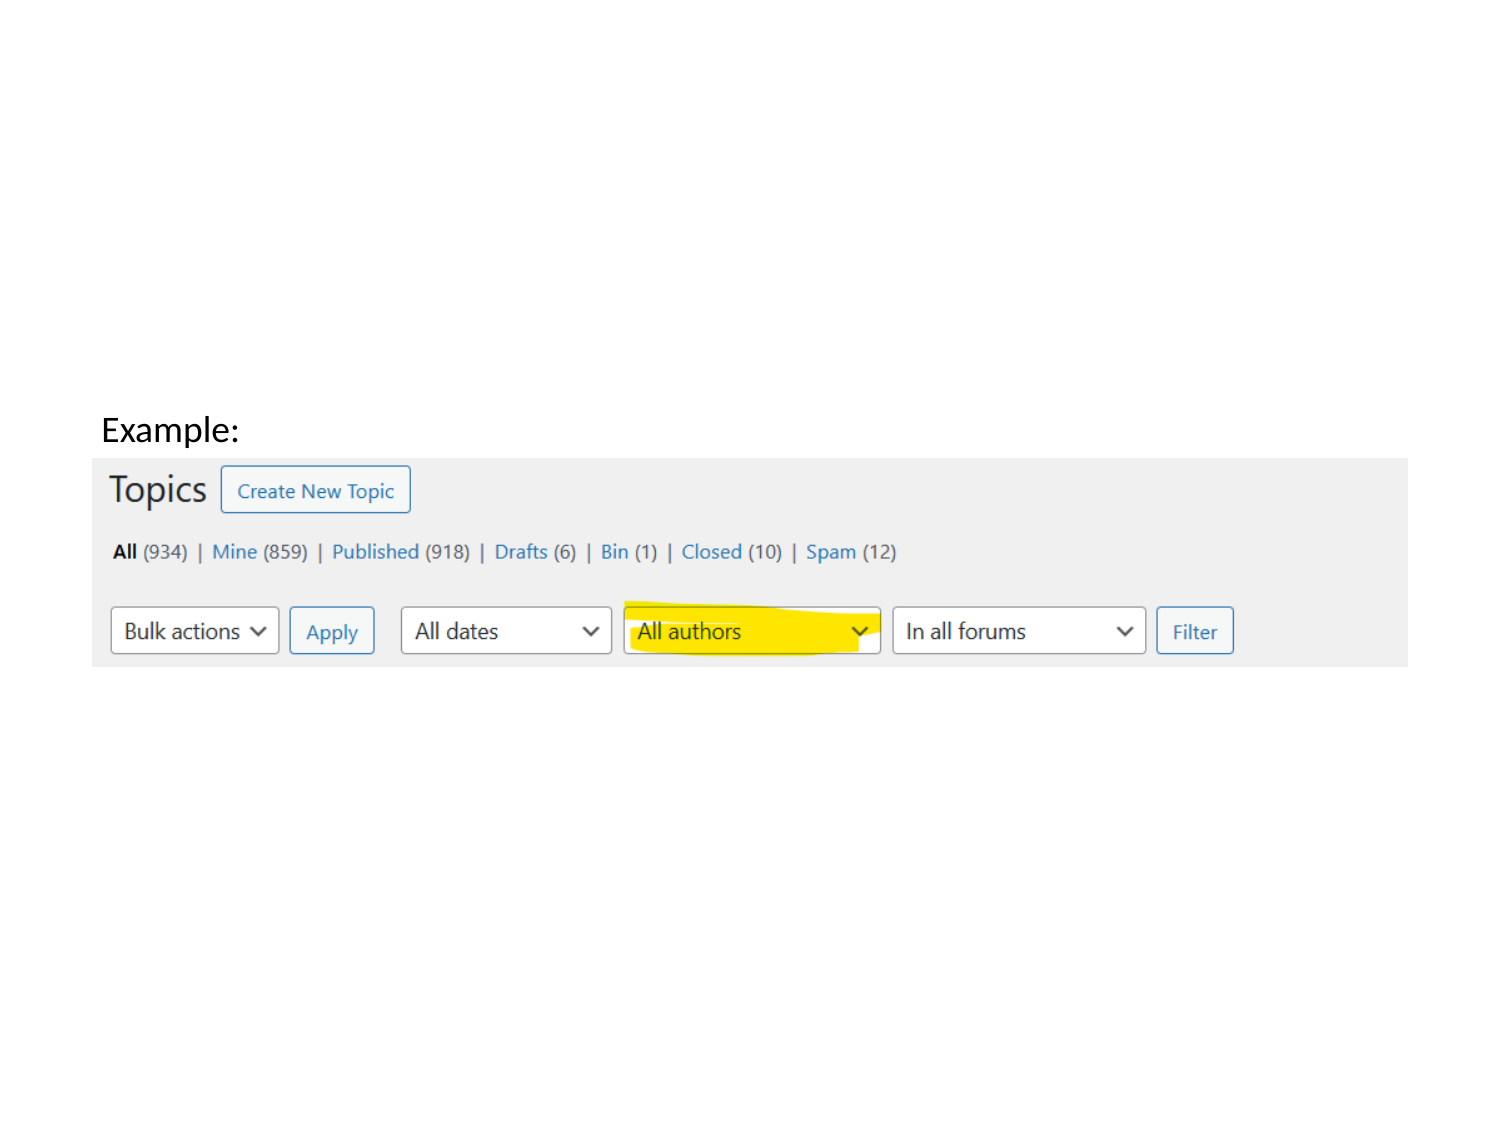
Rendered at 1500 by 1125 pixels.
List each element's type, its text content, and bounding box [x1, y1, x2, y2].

text_box Example: [86, 398, 256, 458]
picture [92, 458, 1408, 667]
